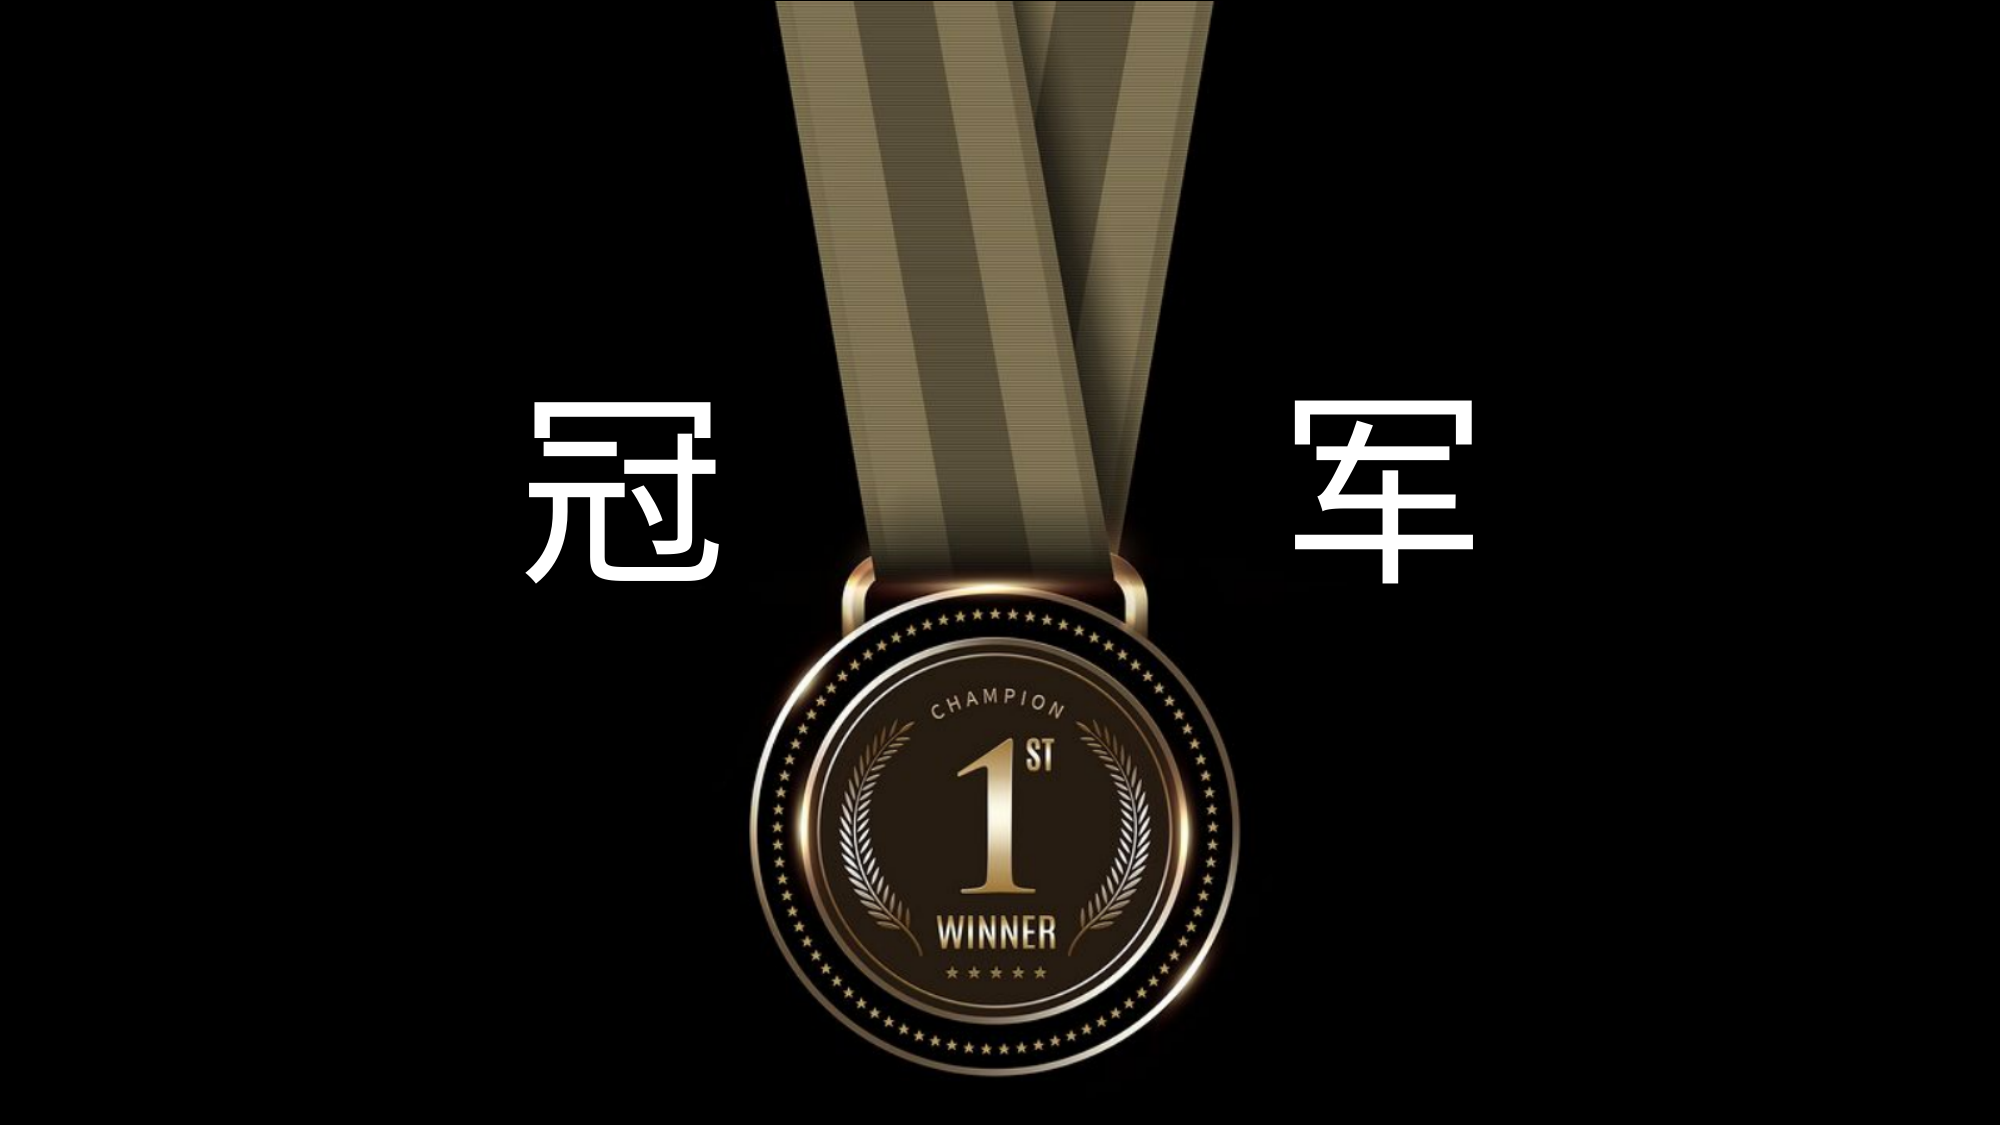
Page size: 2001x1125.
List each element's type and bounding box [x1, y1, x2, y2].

picture [489, 1, 1511, 1124]
